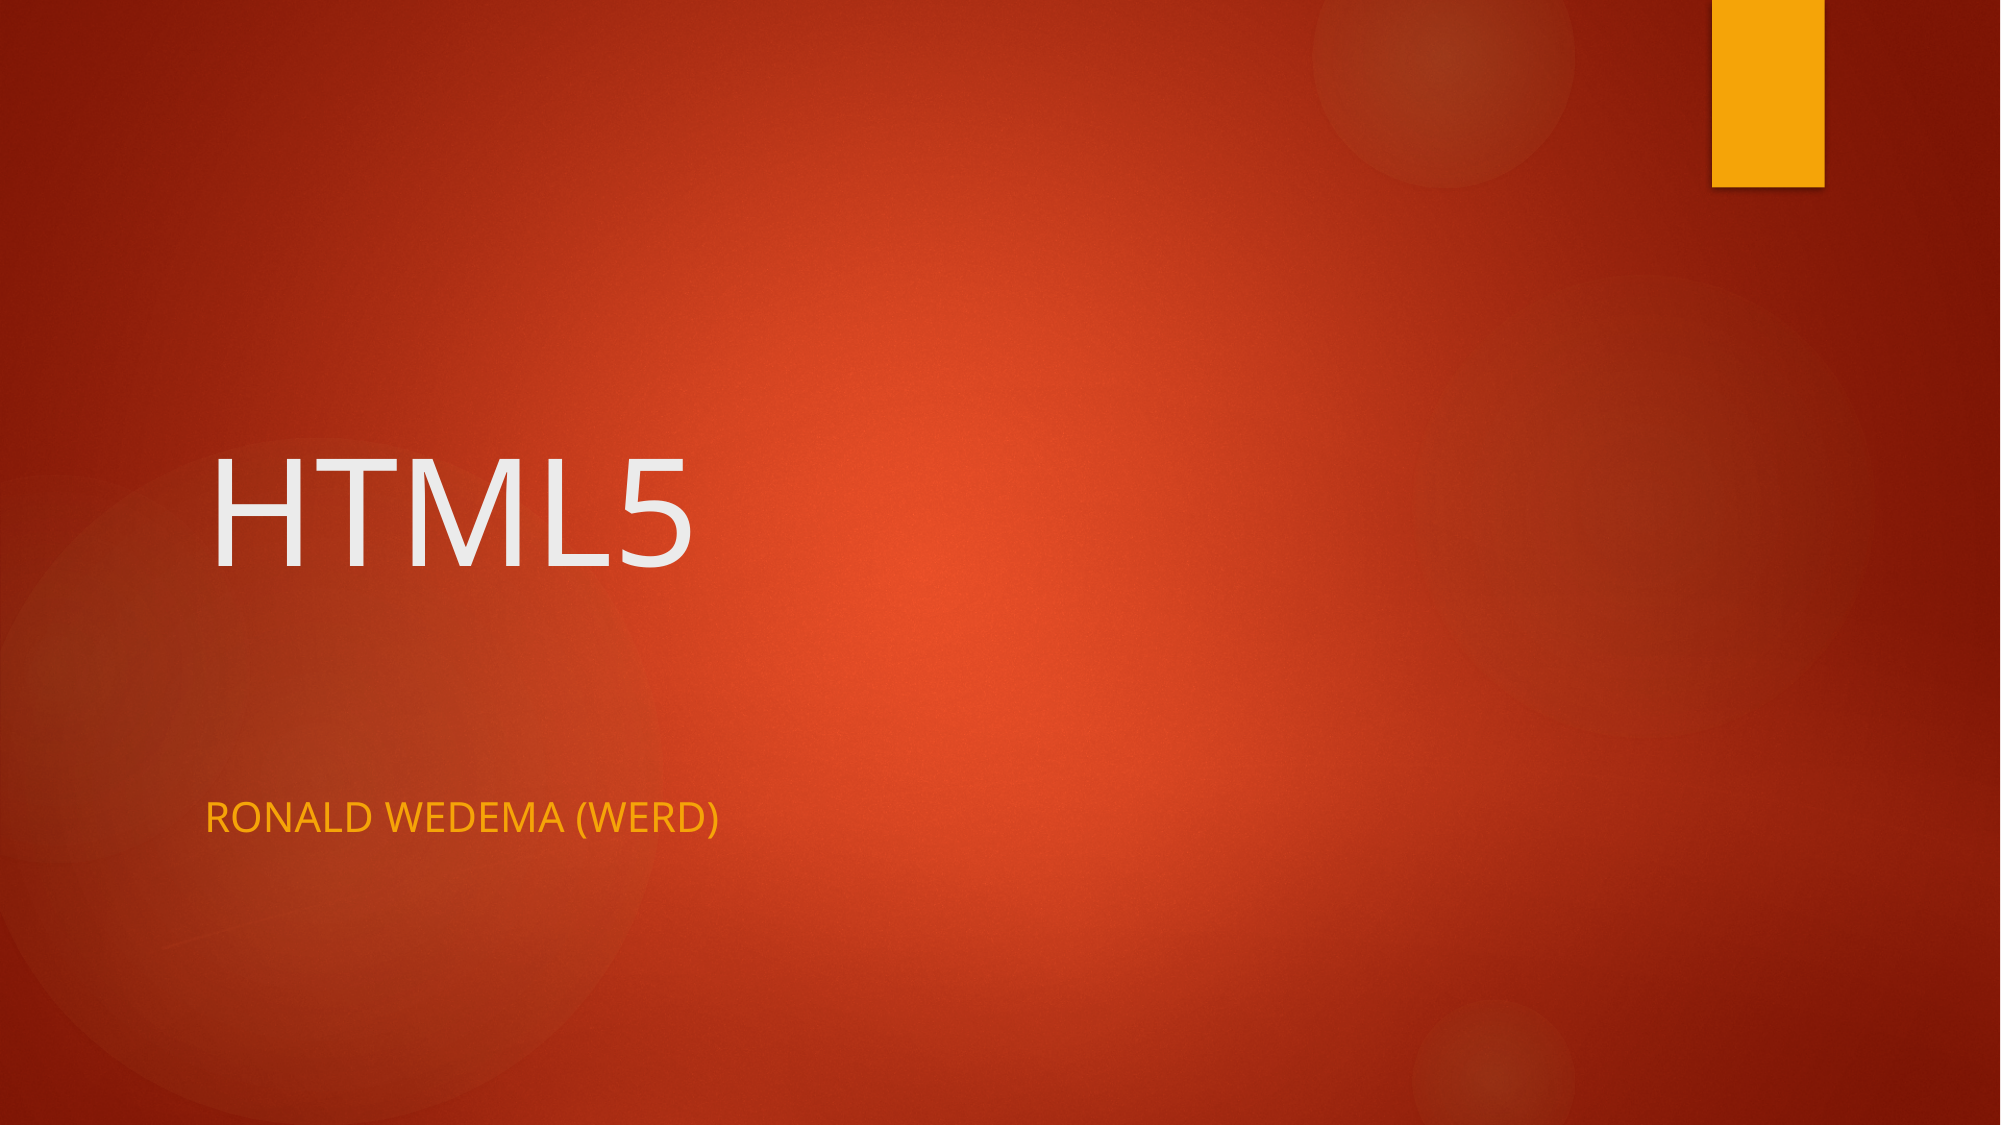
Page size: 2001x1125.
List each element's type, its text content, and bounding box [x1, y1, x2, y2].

subtitle Ronald Wedema (WERD) [189, 783, 1638, 925]
title HTML5 [189, 237, 1638, 783]
